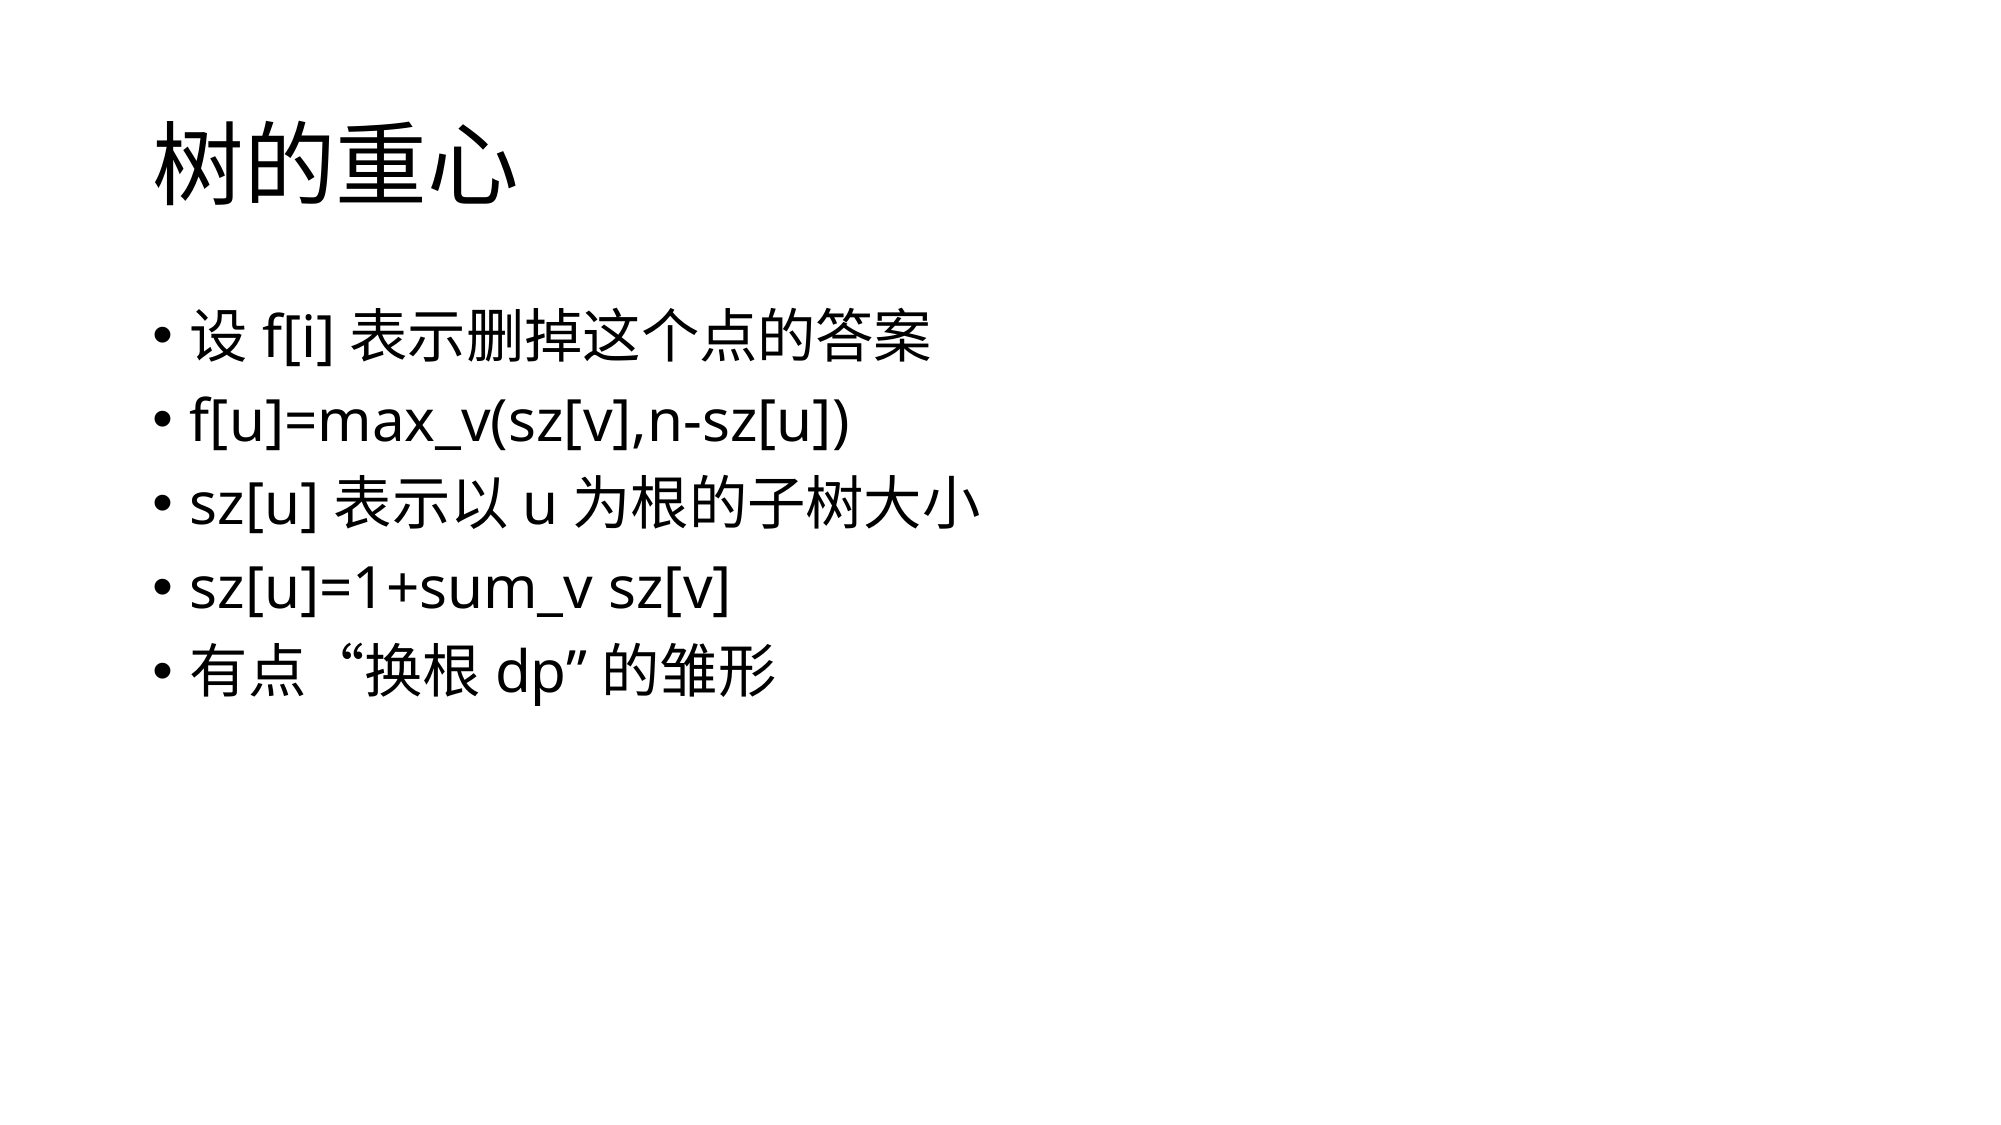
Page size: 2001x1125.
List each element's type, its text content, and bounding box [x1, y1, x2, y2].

title 树的重心 [137, 59, 1863, 278]
list 设f[i]表示删掉这个点的答案 f[u]=max_v(sz[v],n-sz[u]) sz[u]表示以u为根的子树大小 sz[u]=1+sum_v sz[v] 有点“换根dp”的雏形 [137, 299, 1863, 1014]
